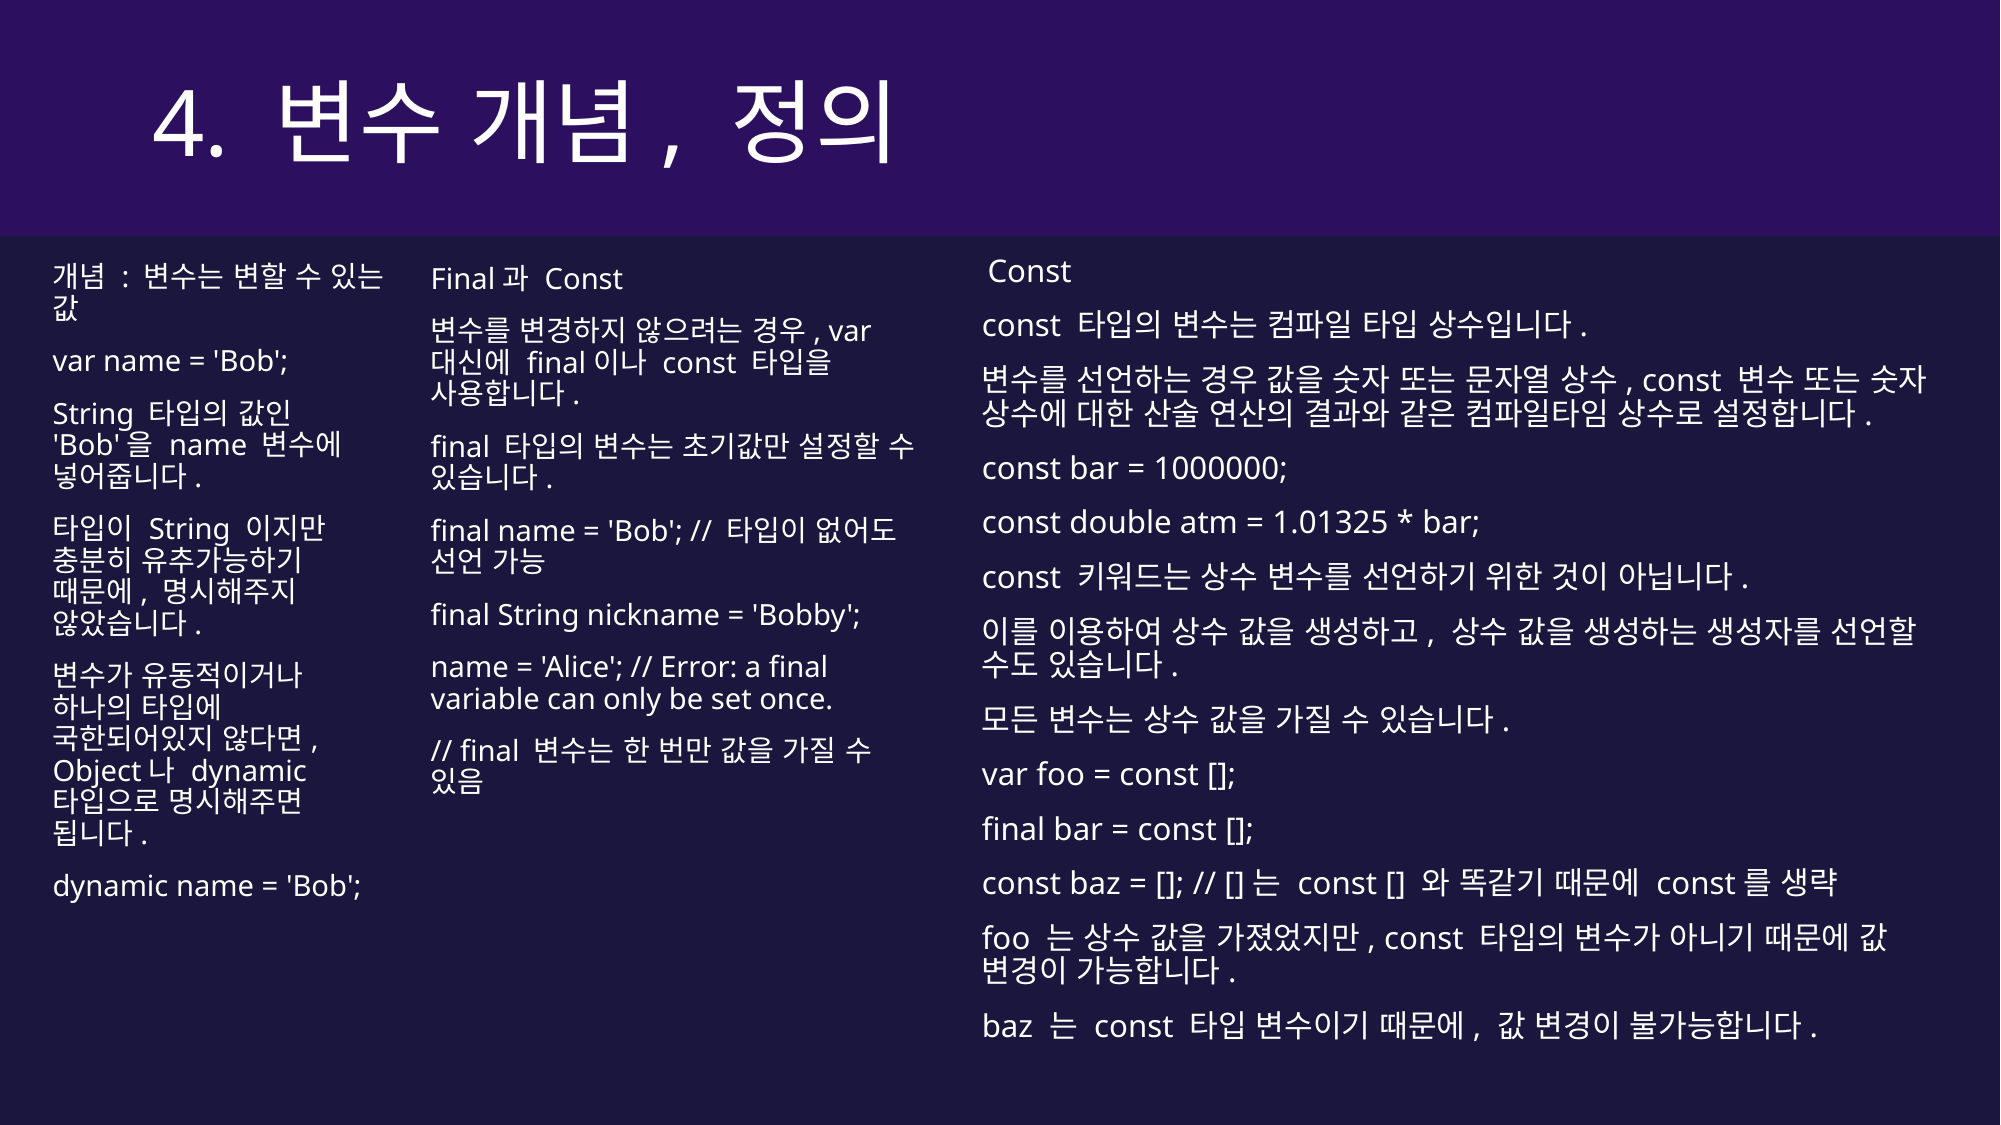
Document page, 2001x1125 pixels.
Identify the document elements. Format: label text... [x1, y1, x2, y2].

text_box [0, 0, 2000, 237]
text_box 개념 : 변수는 변할 수 있는 값 var name = 'Bob'; String 타입의 값인 'Bob'을 name 변수에 넣어줍니다. 타입이 String 이지만 충분히 유추가능하기 때문에, 명시해주지 않았습니다. 변수가 유동적이거나 하나의 타입에 국한되어있지 않다면, Object나 dynamic 타입으로 명시해주면 됩니다. dynamic name = 'Bob'; [37, 255, 408, 1103]
text_box 4. 변수 개념, 정의 [137, 57, 1761, 183]
text_box Final과 Const 변수를 변경하지 않으려는 경우, var대신에 final이나 const 타입을 사용합니다. final 타입의 변수는 초기값만 설정할 수 있습니다. final name = 'Bob'; // 타입이 없어도 선언 가능 final String nickname = 'Bobby'; name = 'Alice'; // Error: a final variable can only be set once. // final 변수는 한 번만 값을 가질 수 있음 [415, 256, 939, 1105]
text_box Const const 타입의 변수는 컴파일 타입 상수입니다. 변수를 선언하는 경우 값을 숫자 또는 문자열 상수, const 변수 또는 숫자 상수에 대한 산술 연산의 결과와 같은 컴파일타임 상수로 설정합니다. const bar = 1000000; const double atm = 1.01325 * bar; const 키워드는 상수 변수를 선언하기 위한 것이 아닙니다. 이를 이용하여 상수 값을 생성하고, 상수 값을 생성하는 생성자를 선언할 수도 있습니다. 모든 변수는 상수 값을 가질 수 있습니다. var foo = const []; final bar = const []; const baz = []; // []는 const [] 와 똑같기 때문에 const를 생략 foo 는 상수 값을 가졌었지만, const 타입의 변수가 아니기 때문에 값 변경이 가능합니다. baz 는 const 타입 변수이기 때문에, 값 변경이 불가능합니다. [966, 247, 1985, 1096]
